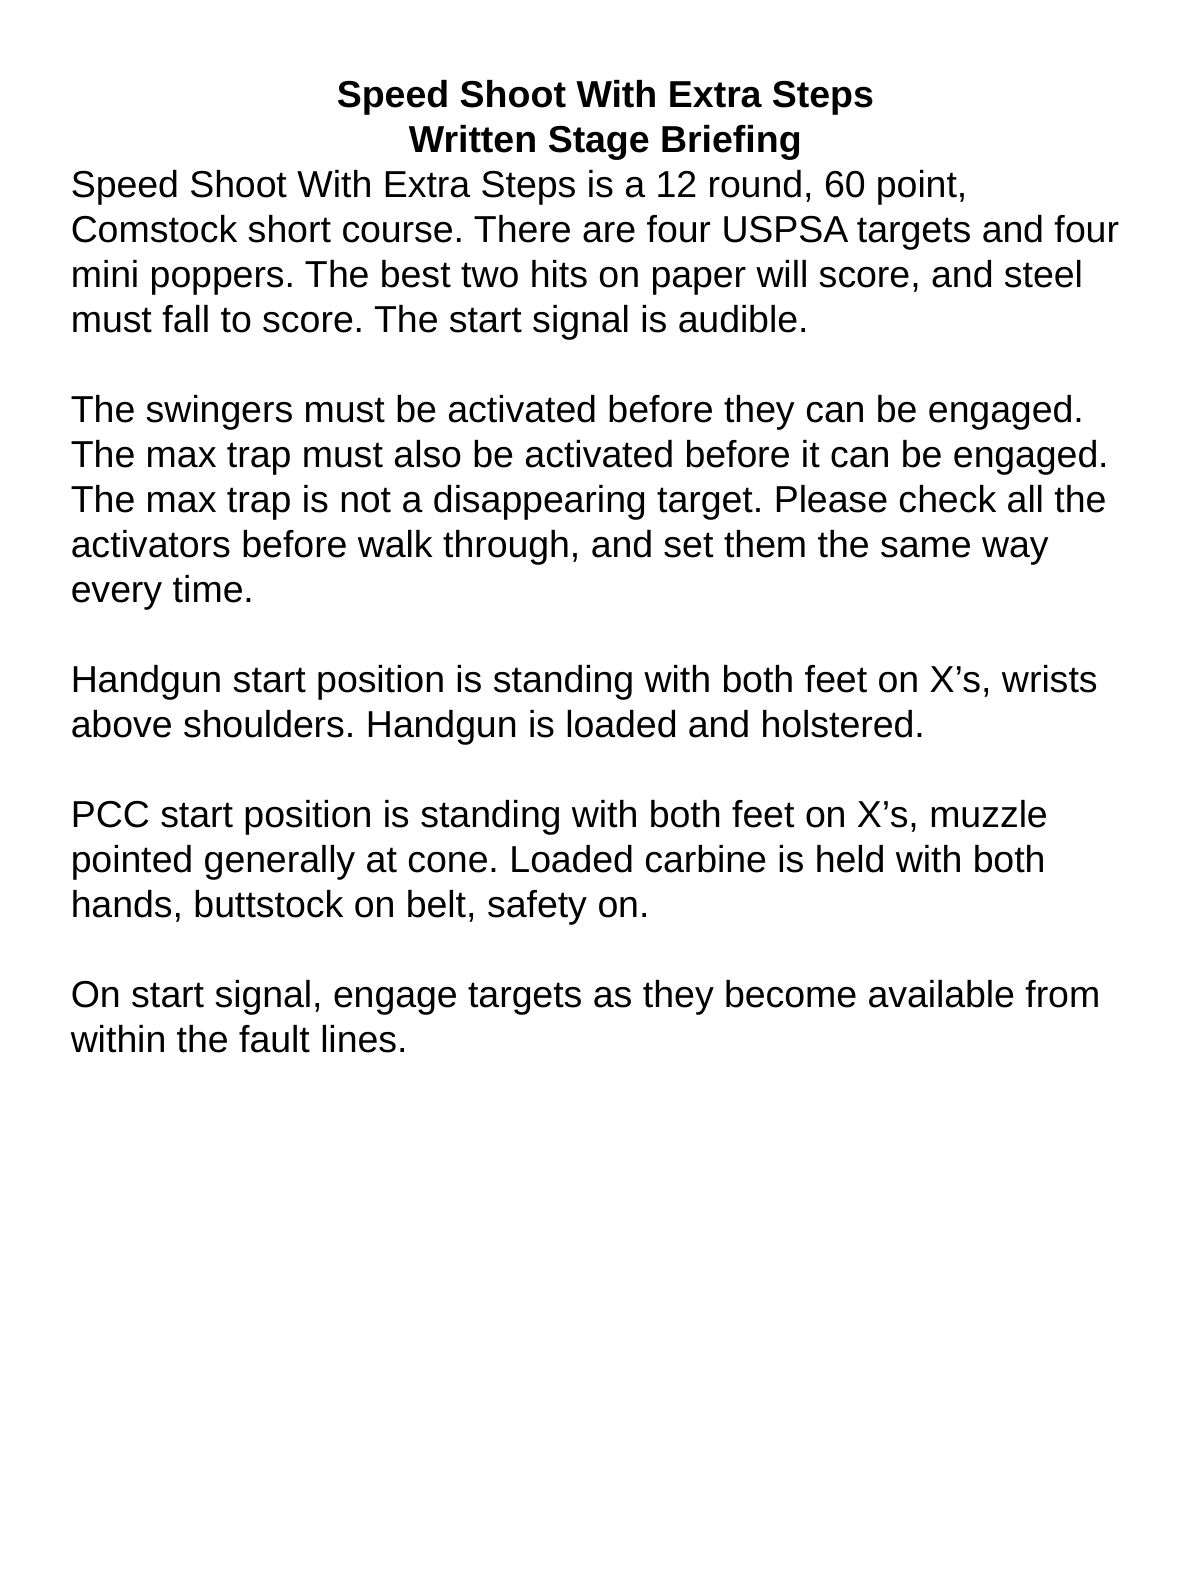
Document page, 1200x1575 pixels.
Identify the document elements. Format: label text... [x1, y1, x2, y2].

text_box Speed Shoot With Extra Steps Written Stage Briefing Speed Shoot With Extra Steps is a 12 round, 60 point, Comstock short course. There are four USPSA targets and four mini poppers. The best two hits on paper will score, and steel must fall to score. The start signal is audible. The swingers must be activated before they can be engaged. The max trap must also be activated before it can be engaged. The max trap is not a disappearing target. Please check all the activators before walk through, and set them the same way every time. Handgun start position is standing with both feet on X’s, wrists above shoulders. Handgun is loaded and holstered. PCC start position is standing with both feet on X’s, muzzle pointed generally at cone. Loaded carbine is held with both hands, buttstock on belt, safety on. On start signal, engage targets as they become available from within the fault lines. [56, 63, 1156, 1068]
